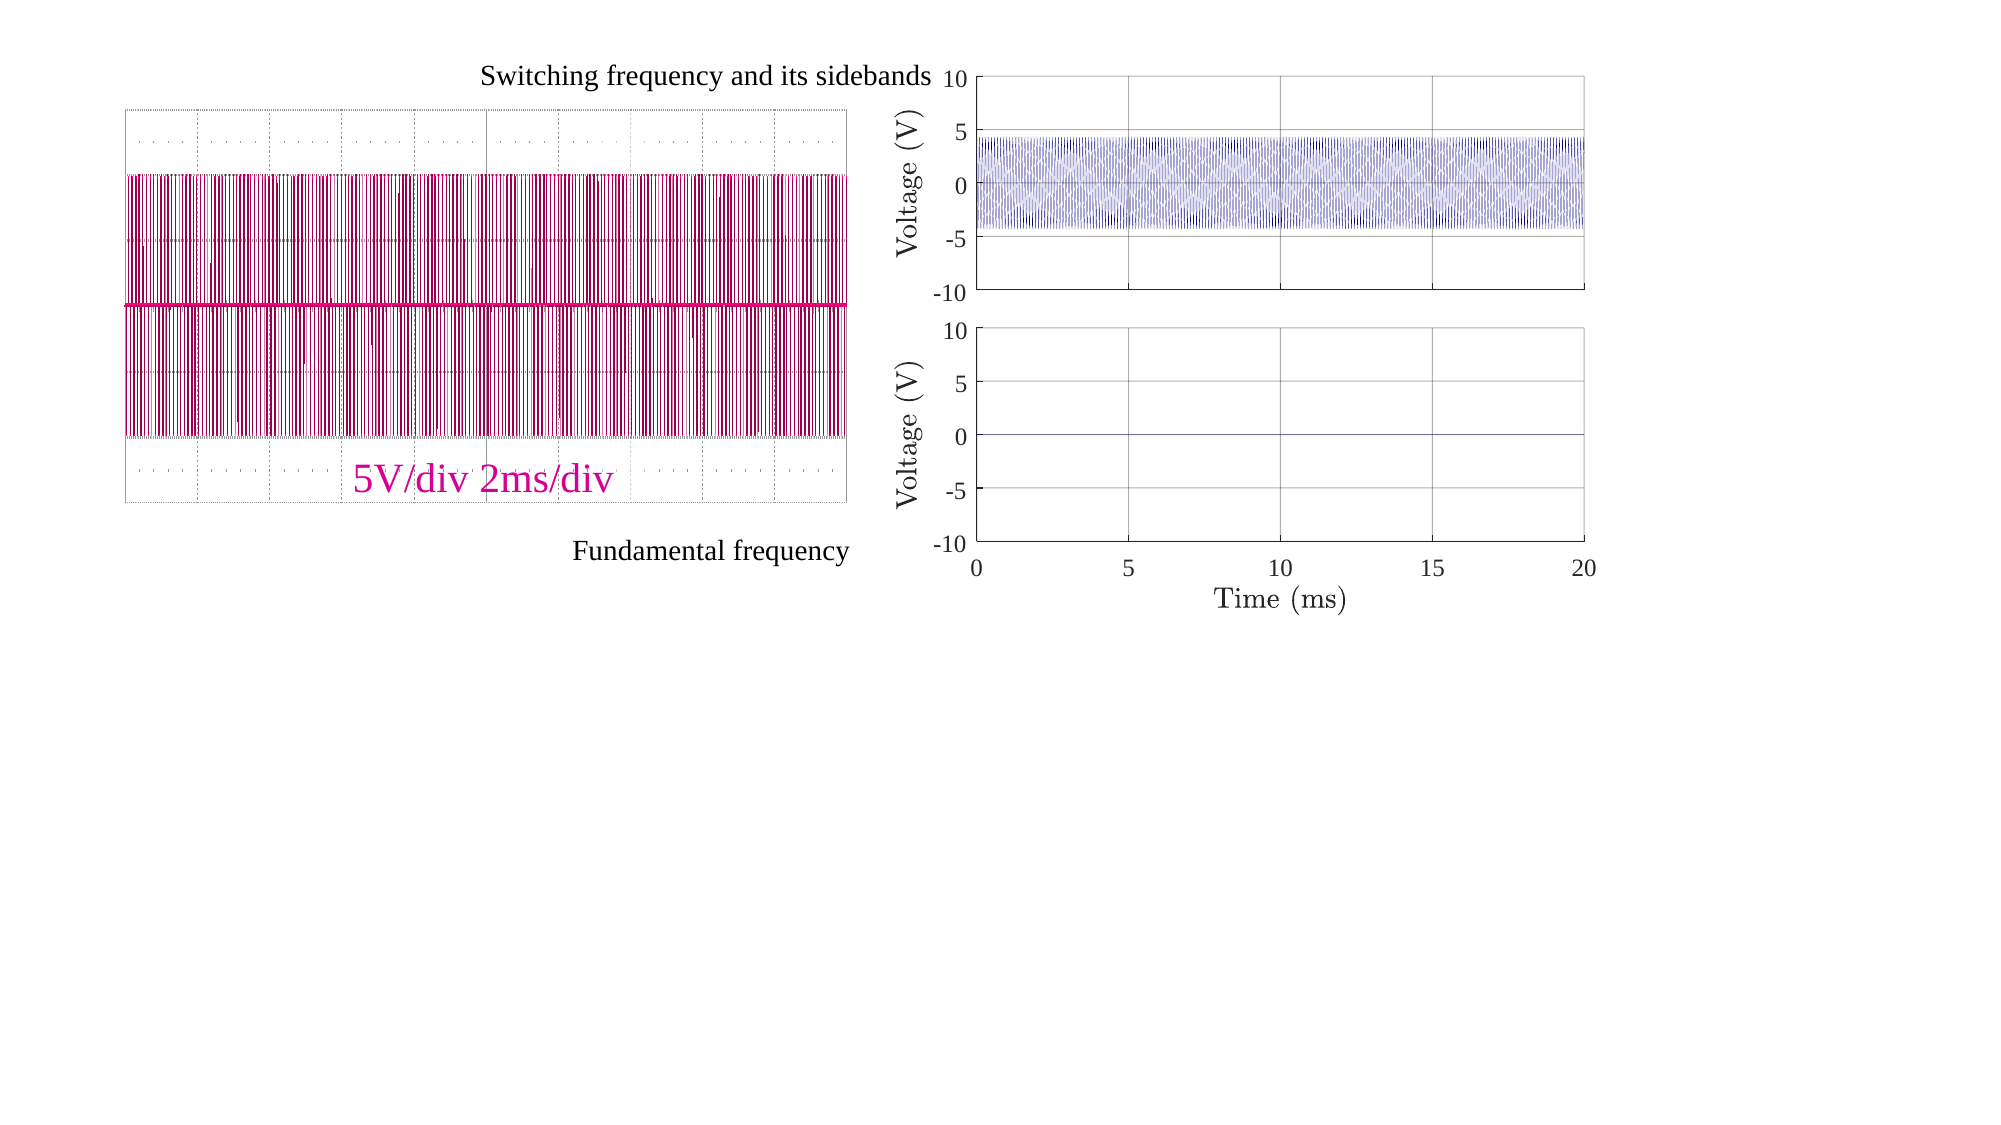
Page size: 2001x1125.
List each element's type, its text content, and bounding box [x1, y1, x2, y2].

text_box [111, 91, 855, 518]
text_box Fundamental frequency [557, 523, 874, 574]
picture [874, 52, 1657, 617]
text_box Switching frequency and its sidebands [465, 49, 1145, 100]
